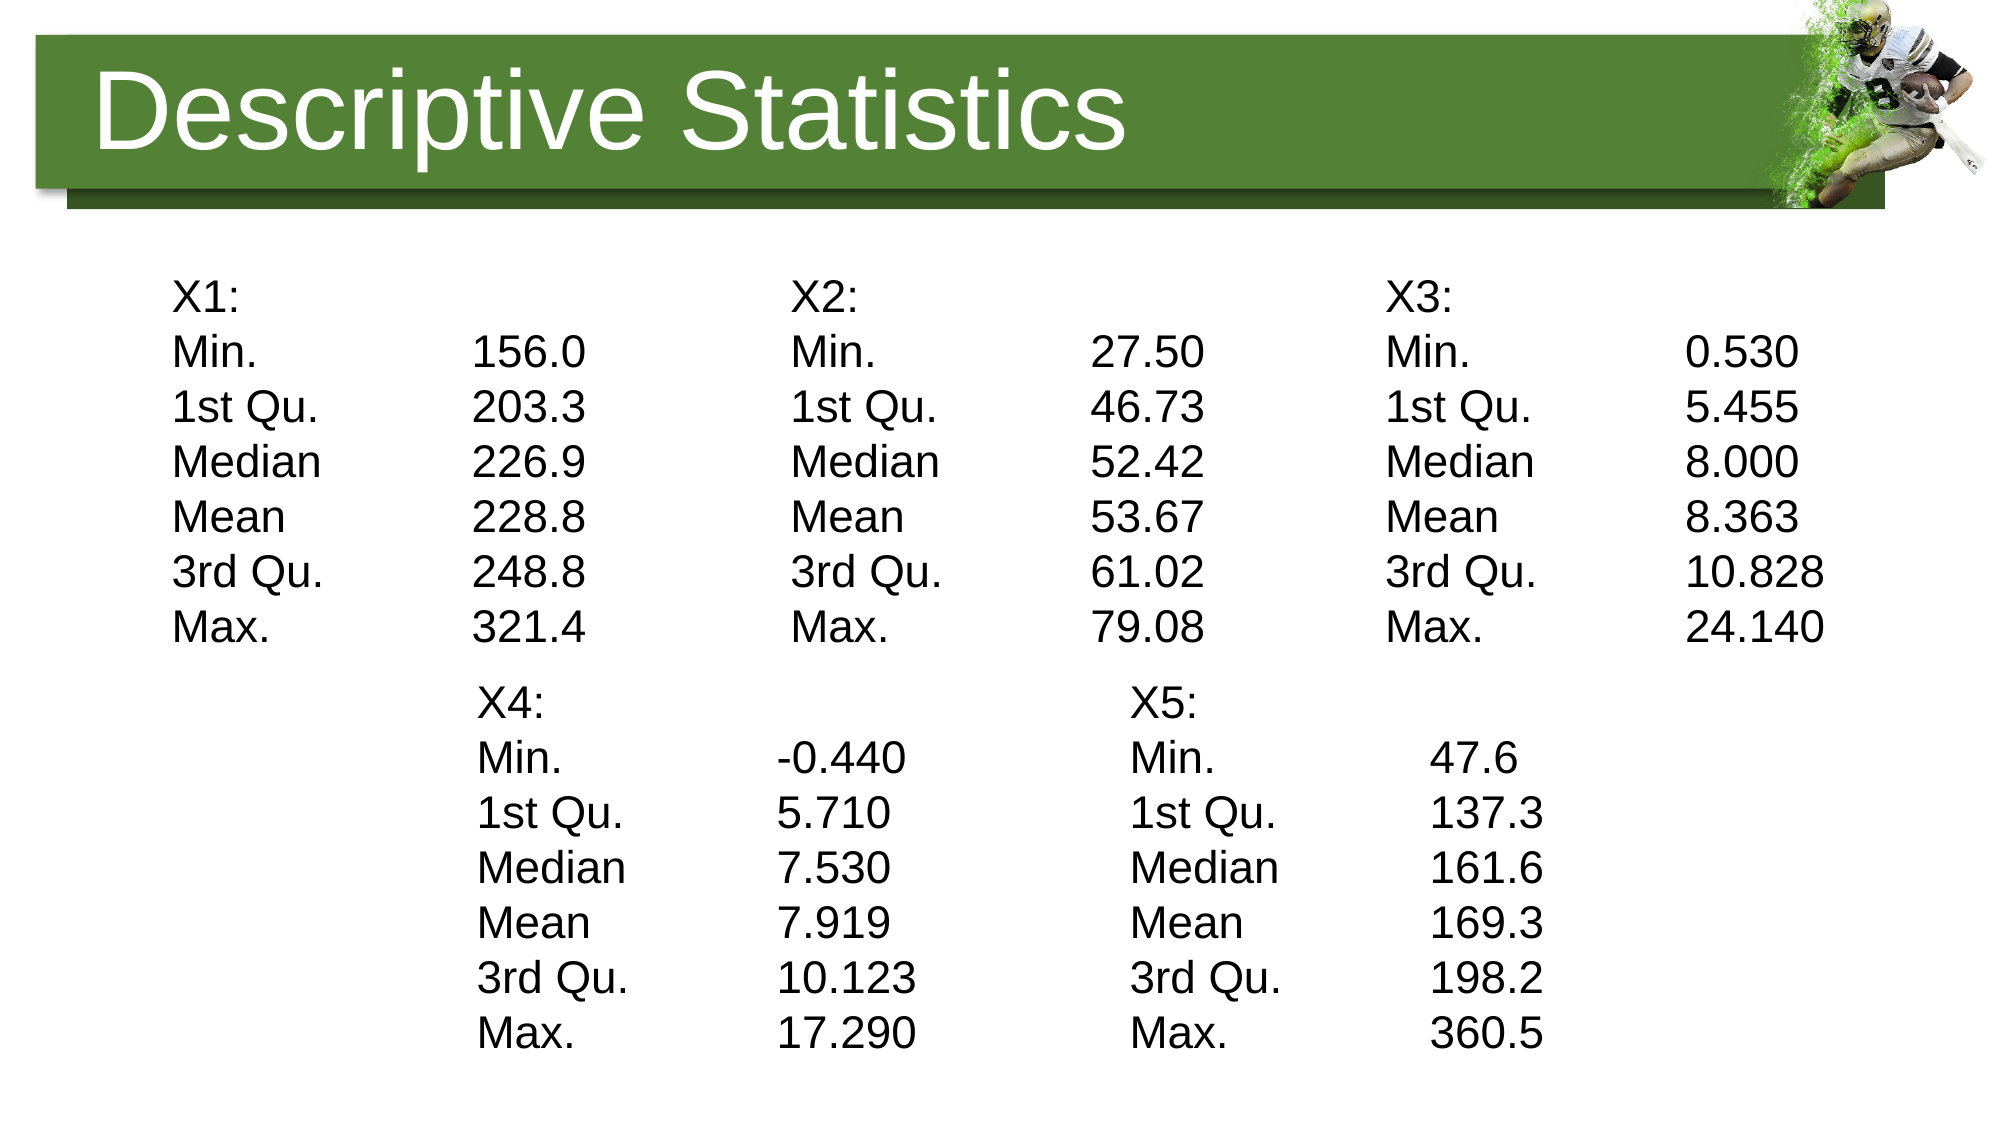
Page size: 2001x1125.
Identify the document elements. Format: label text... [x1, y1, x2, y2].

list Descriptive Statistics [76, 53, 1724, 173]
text_box X3: Min. 0.530 1st Qu. 5.455 Median 8.000 Mean 8.363 3rd Qu. 10.828 Max. 24.140 [1370, 259, 1843, 659]
text_box X2: Min. 27.50 1st Qu. 46.73 Median 52.42 Mean 53.67 3rd Qu. 61.02 Max. 79.08 [775, 259, 1225, 659]
picture [1744, 0, 1986, 208]
text_box X4: Min. -0.440 1st Qu. 5.710 Median 7.530 Mean 7.919 3rd Qu. 10.123 Max. 17.290 [461, 665, 934, 1065]
text_box X5: Min. 47.6 1st Qu. 137.3 Median 161.6 Mean 169.3 3rd Qu. 198.2 Max. 360.5 [1114, 665, 1569, 1065]
text_box X1: Min. 156.0 1st Qu. 203.3 Median 226.9 Mean 228.8 3rd Qu. 248.8 Max. 321.4 [156, 259, 631, 659]
